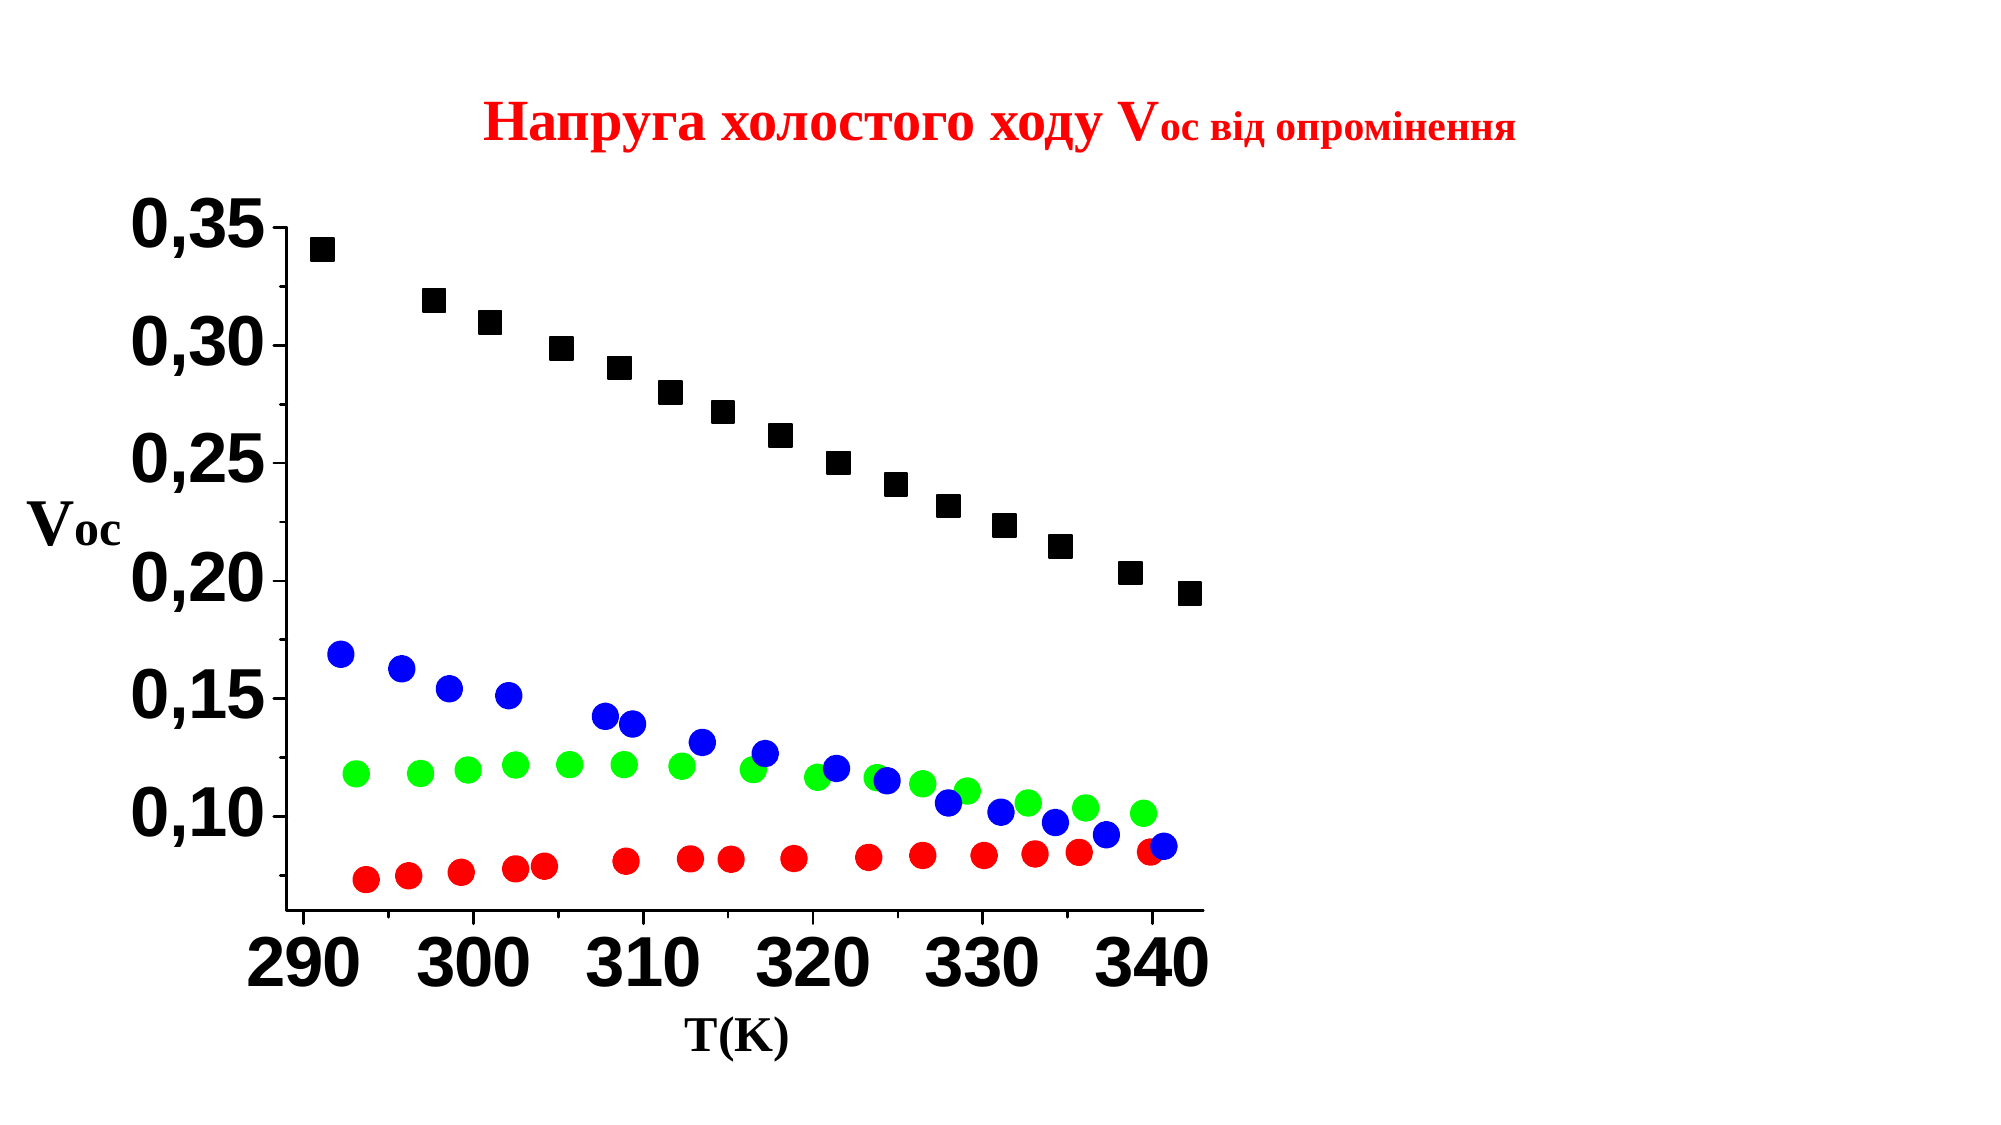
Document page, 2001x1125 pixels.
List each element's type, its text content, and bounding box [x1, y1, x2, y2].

text_box Voc [11, 470, 60, 566]
title Напруга холостого ходу Voc від опромінення [137, 28, 1863, 216]
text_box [60, 112, 1279, 1096]
